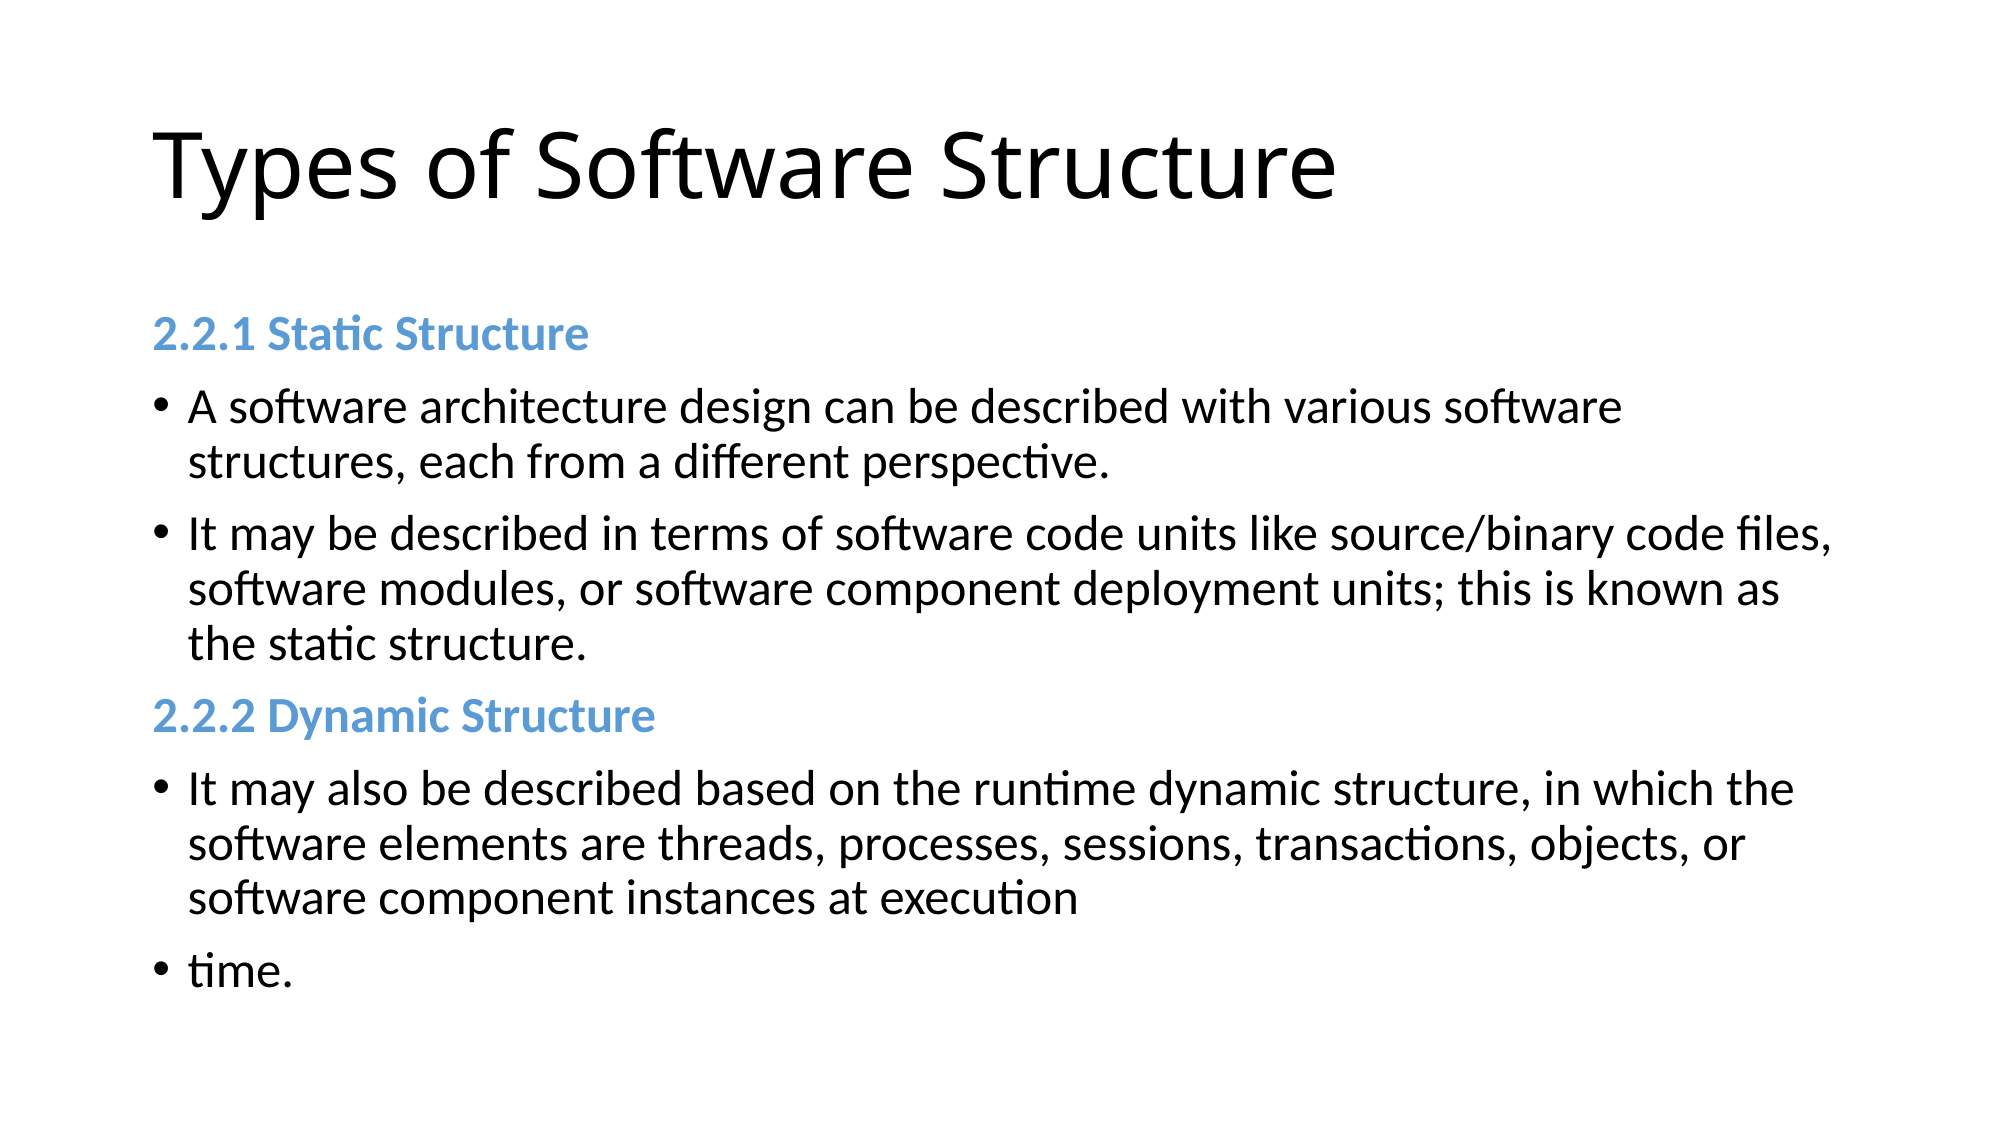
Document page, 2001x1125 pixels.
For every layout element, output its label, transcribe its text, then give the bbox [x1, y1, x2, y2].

title Types of Software Structure [137, 59, 1863, 278]
list 2.2.1 Static Structure A software architecture design can be described with various software structures, each from a different perspective. It may be described in terms of software code units like source/binary code files, software modules, or software component deployment units; this is known as the static structure. 2.2.2 Dynamic Structure It may also be described based on the runtime dynamic structure, in which the software elements are threads, processes, sessions, transactions, objects, or software component instances at execution time. [137, 299, 1863, 1014]
